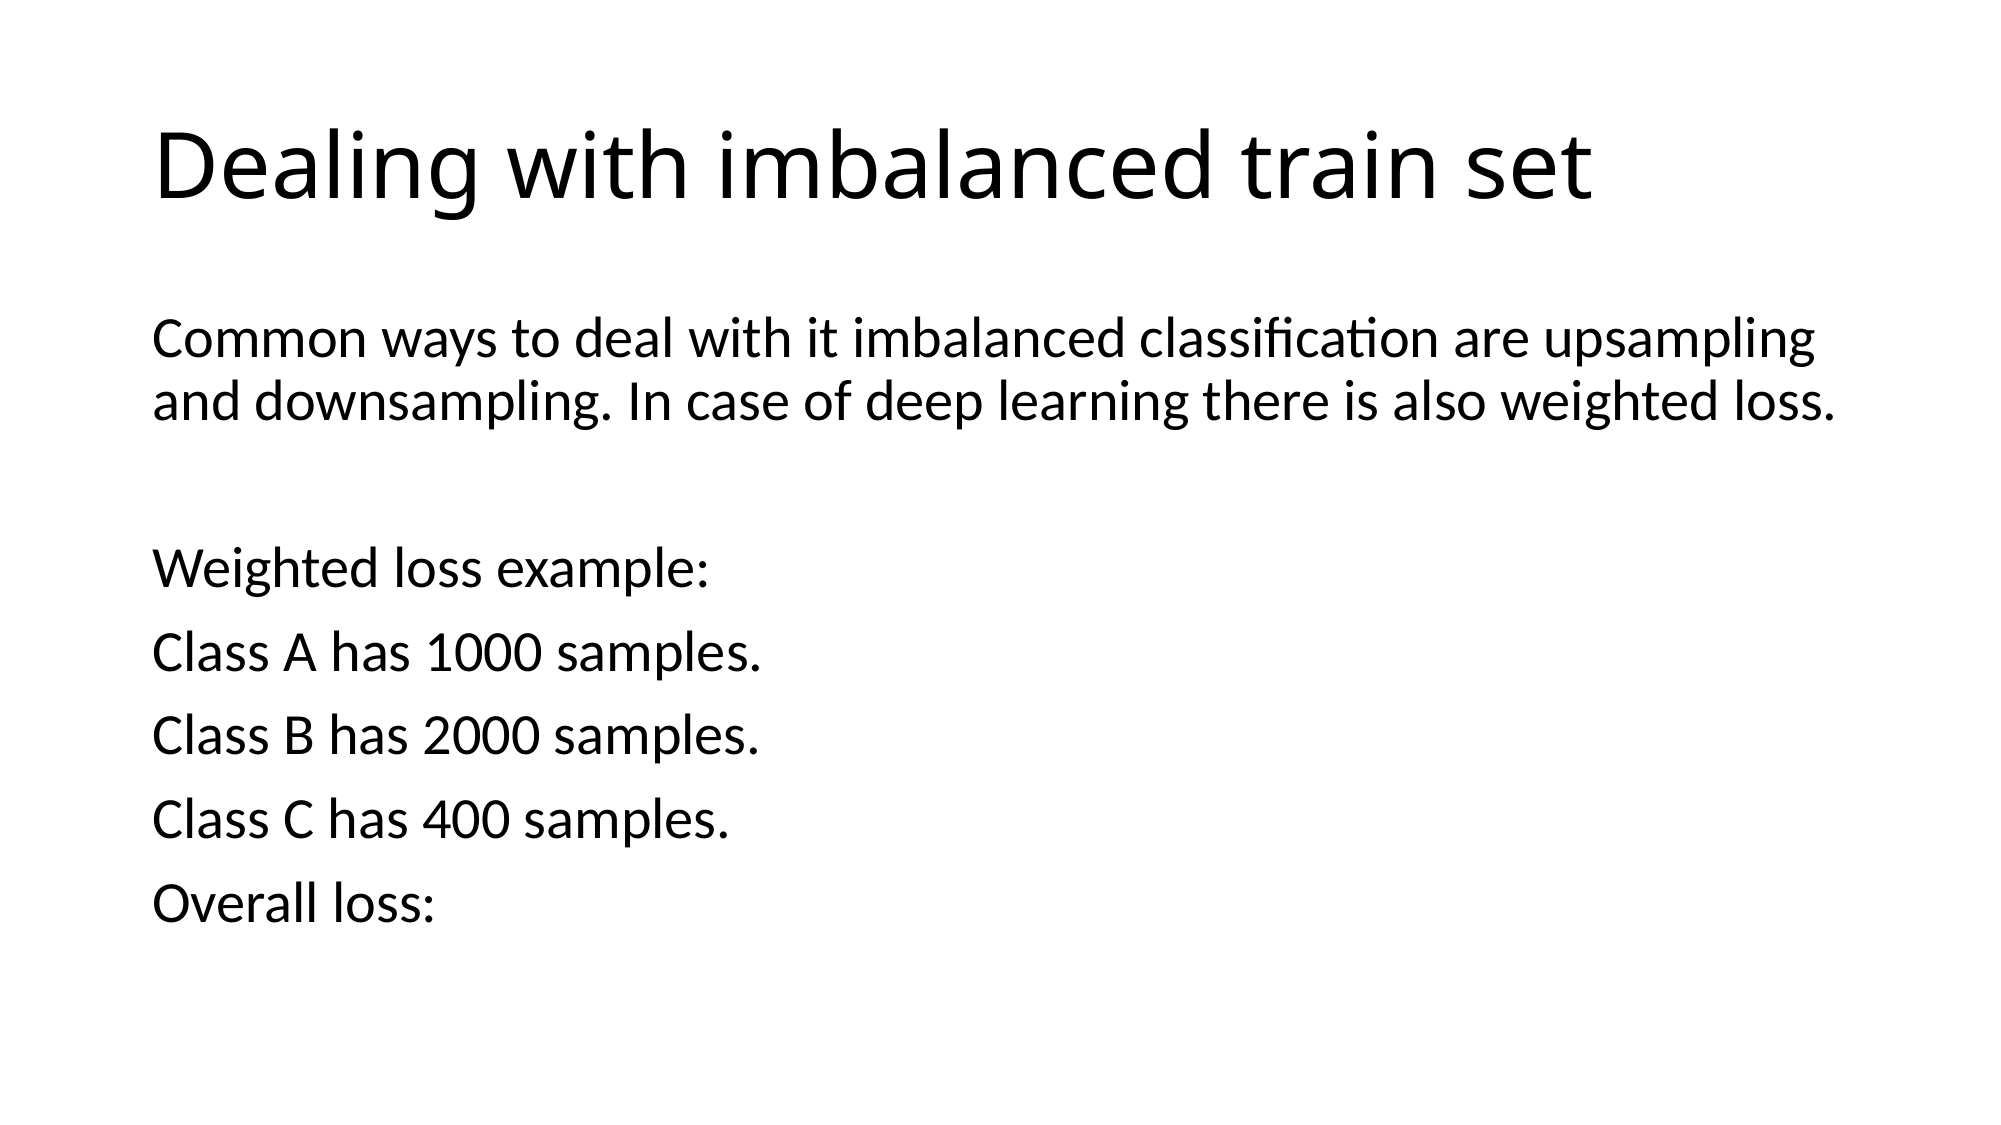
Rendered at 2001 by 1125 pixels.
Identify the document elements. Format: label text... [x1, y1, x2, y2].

title Dealing with imbalanced train set [137, 59, 1863, 278]
